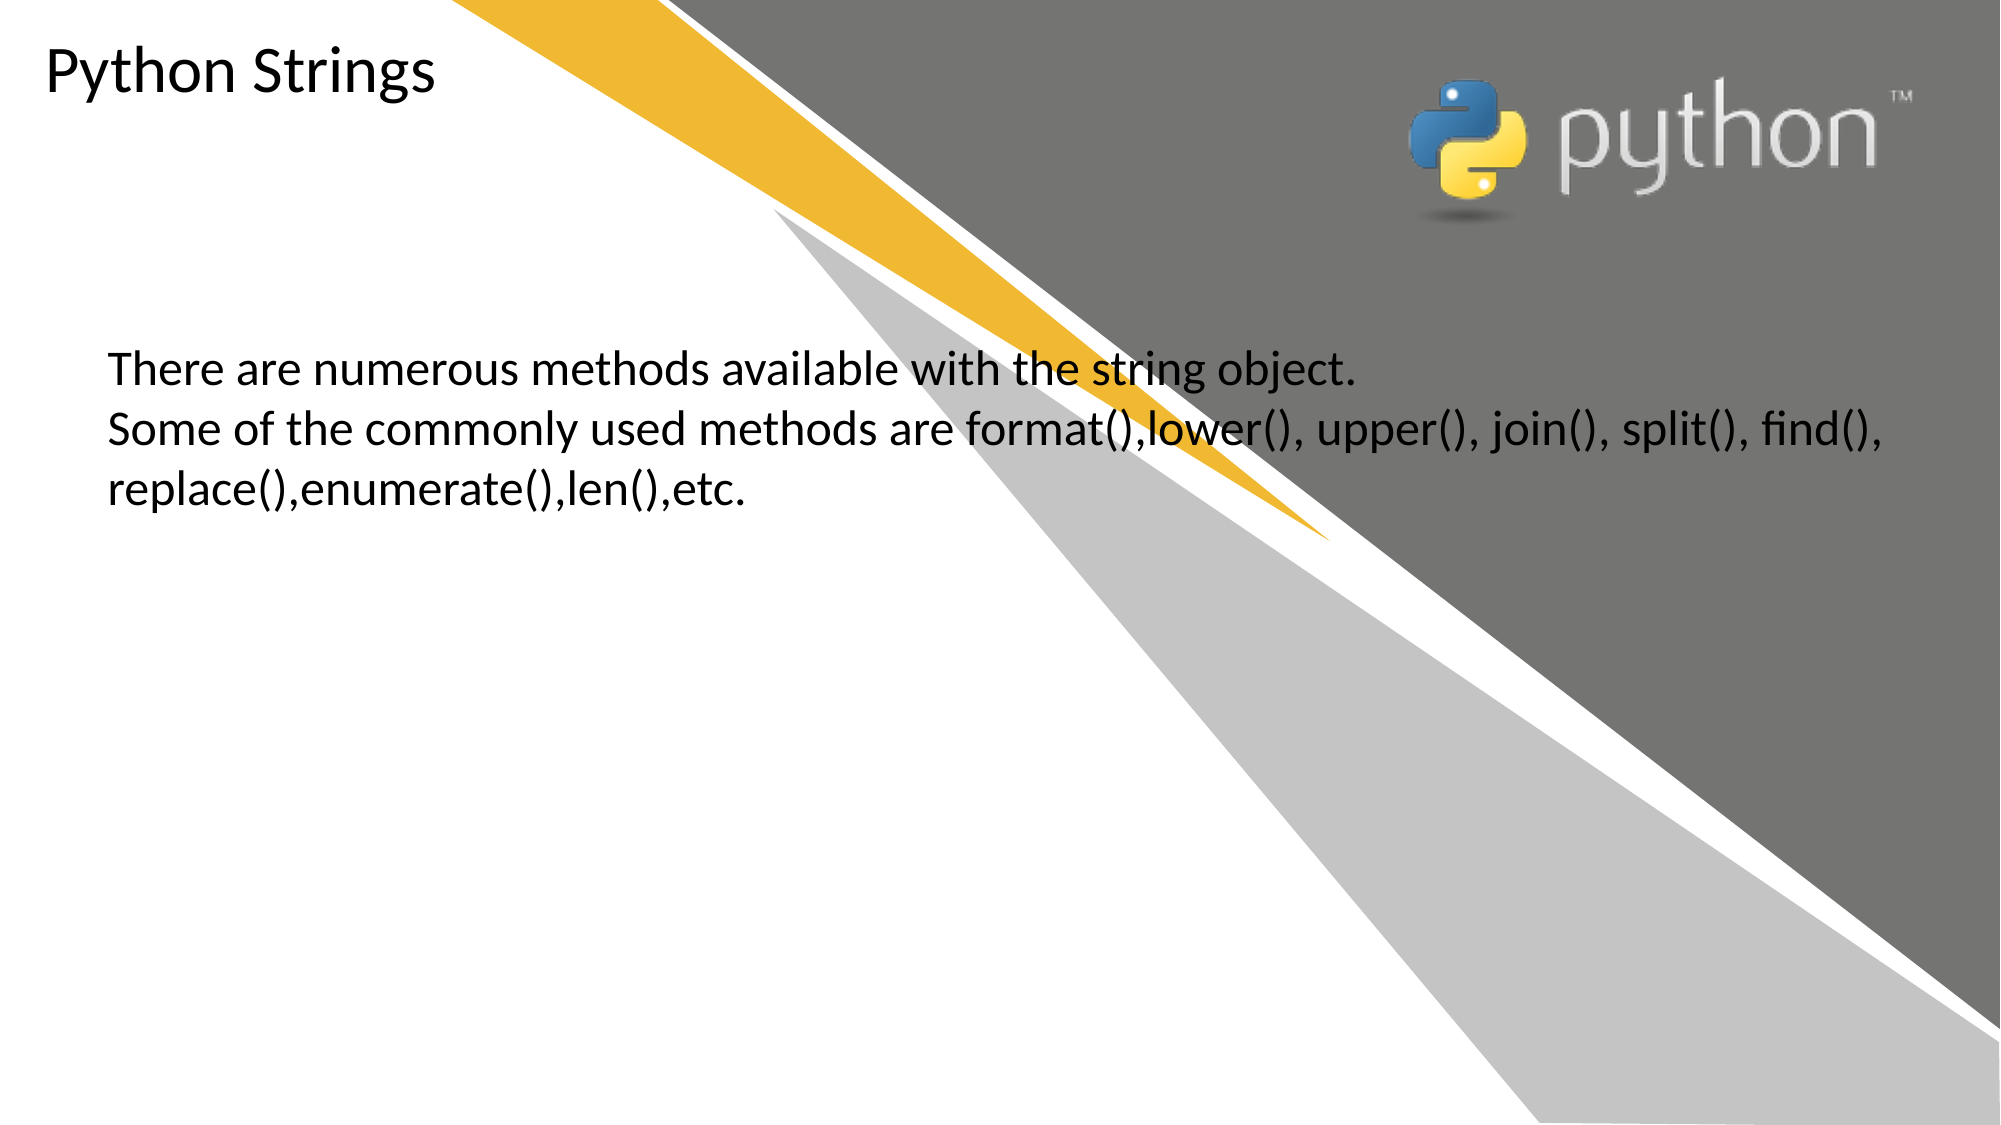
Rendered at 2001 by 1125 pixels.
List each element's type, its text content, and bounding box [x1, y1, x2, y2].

text_box [1035, 523, 2000, 1125]
text_box [772, 207, 949, 327]
text_box Python Strings [30, 18, 452, 114]
text_box [667, 0, 2000, 1031]
text_box [1298, 523, 1331, 543]
text_box [449, 0, 1066, 327]
picture [1395, 59, 2000, 231]
text_box There are numerous methods available with the string object. Some of the commonly used methods are format(),lower(), upper(), join(), split(), find(), replace(),enumerate(),len(),etc. [92, 327, 1927, 523]
